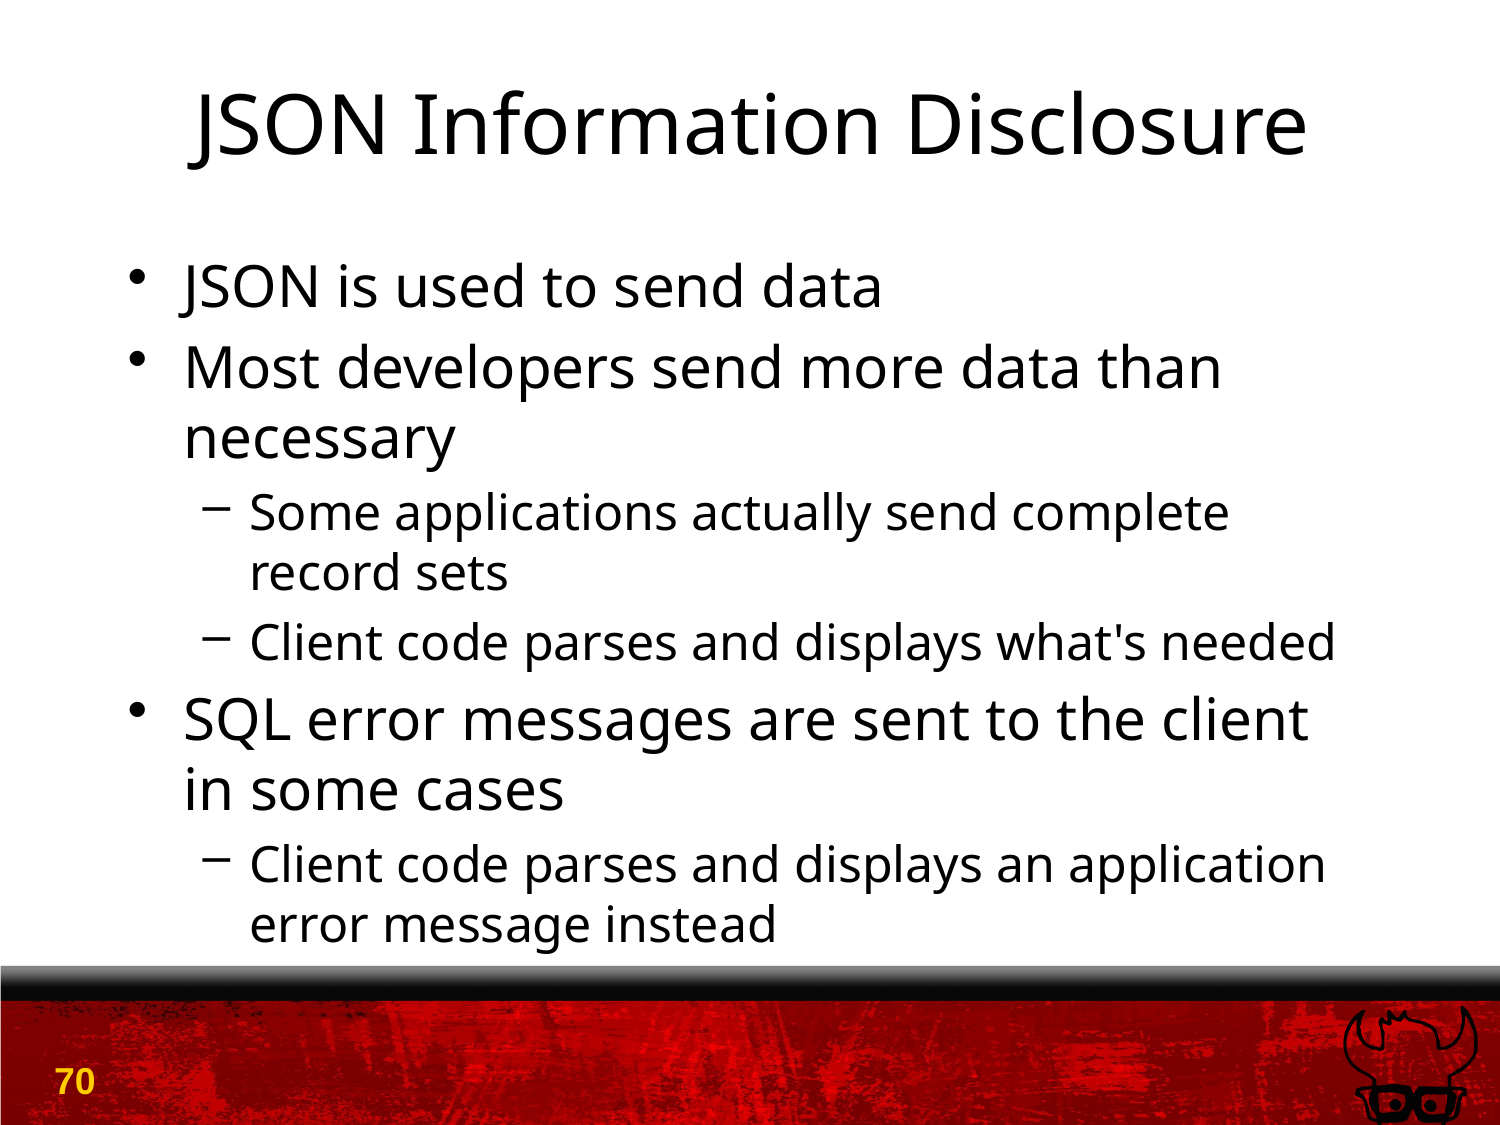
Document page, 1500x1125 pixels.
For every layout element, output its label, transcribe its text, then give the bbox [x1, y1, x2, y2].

picture [0, 282, 1500, 1125]
title JSON Information Disclosure [35, 24, 1469, 219]
list JSON is used to send data Most developers send more data than necessary Some applications actually send complete record sets Client code parses and displays what's needed SQL error messages are sent to the client in some cases Client code parses and displays an application error message instead [112, 240, 1388, 917]
